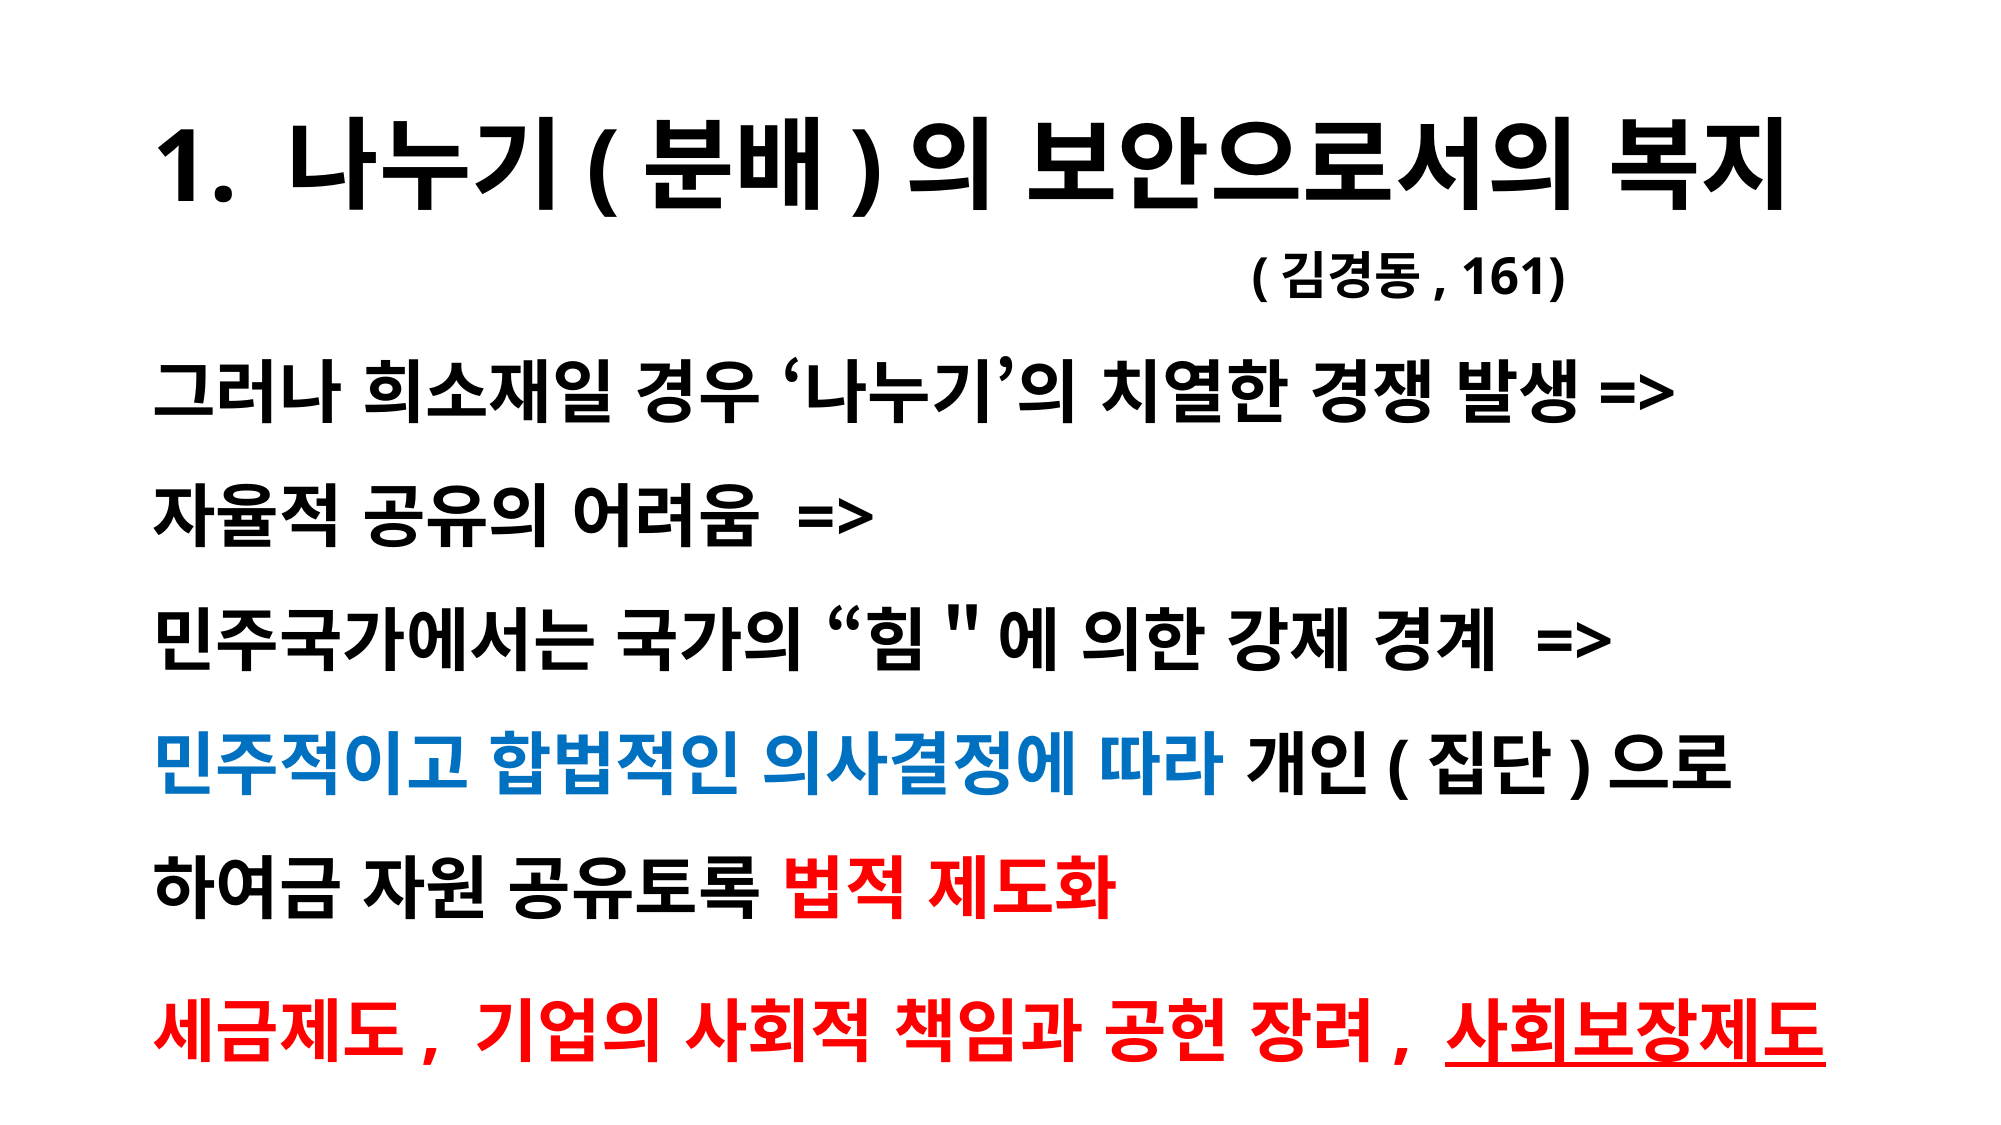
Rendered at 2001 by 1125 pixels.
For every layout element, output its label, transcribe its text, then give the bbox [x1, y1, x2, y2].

list 그러나 희소재일 경우 ‘나누기’의 치열한 경쟁 발생=> 자율적 공유의 어려움 => 민주국가에서는 국가의 “힘＂에 의한 강제 경계 => 민주적이고 합법적인 의사결정에 따라 개인(집단)으로 하여금 자원 공유토록 법적 제도화 세금제도, 기업의 사회적 책임과 공헌 장려, 사회보장제도 [137, 299, 1950, 1091]
text_box 1. 나누기(분배)의 보안으로서의 복지 (김경동, 161) [137, 105, 1863, 323]
